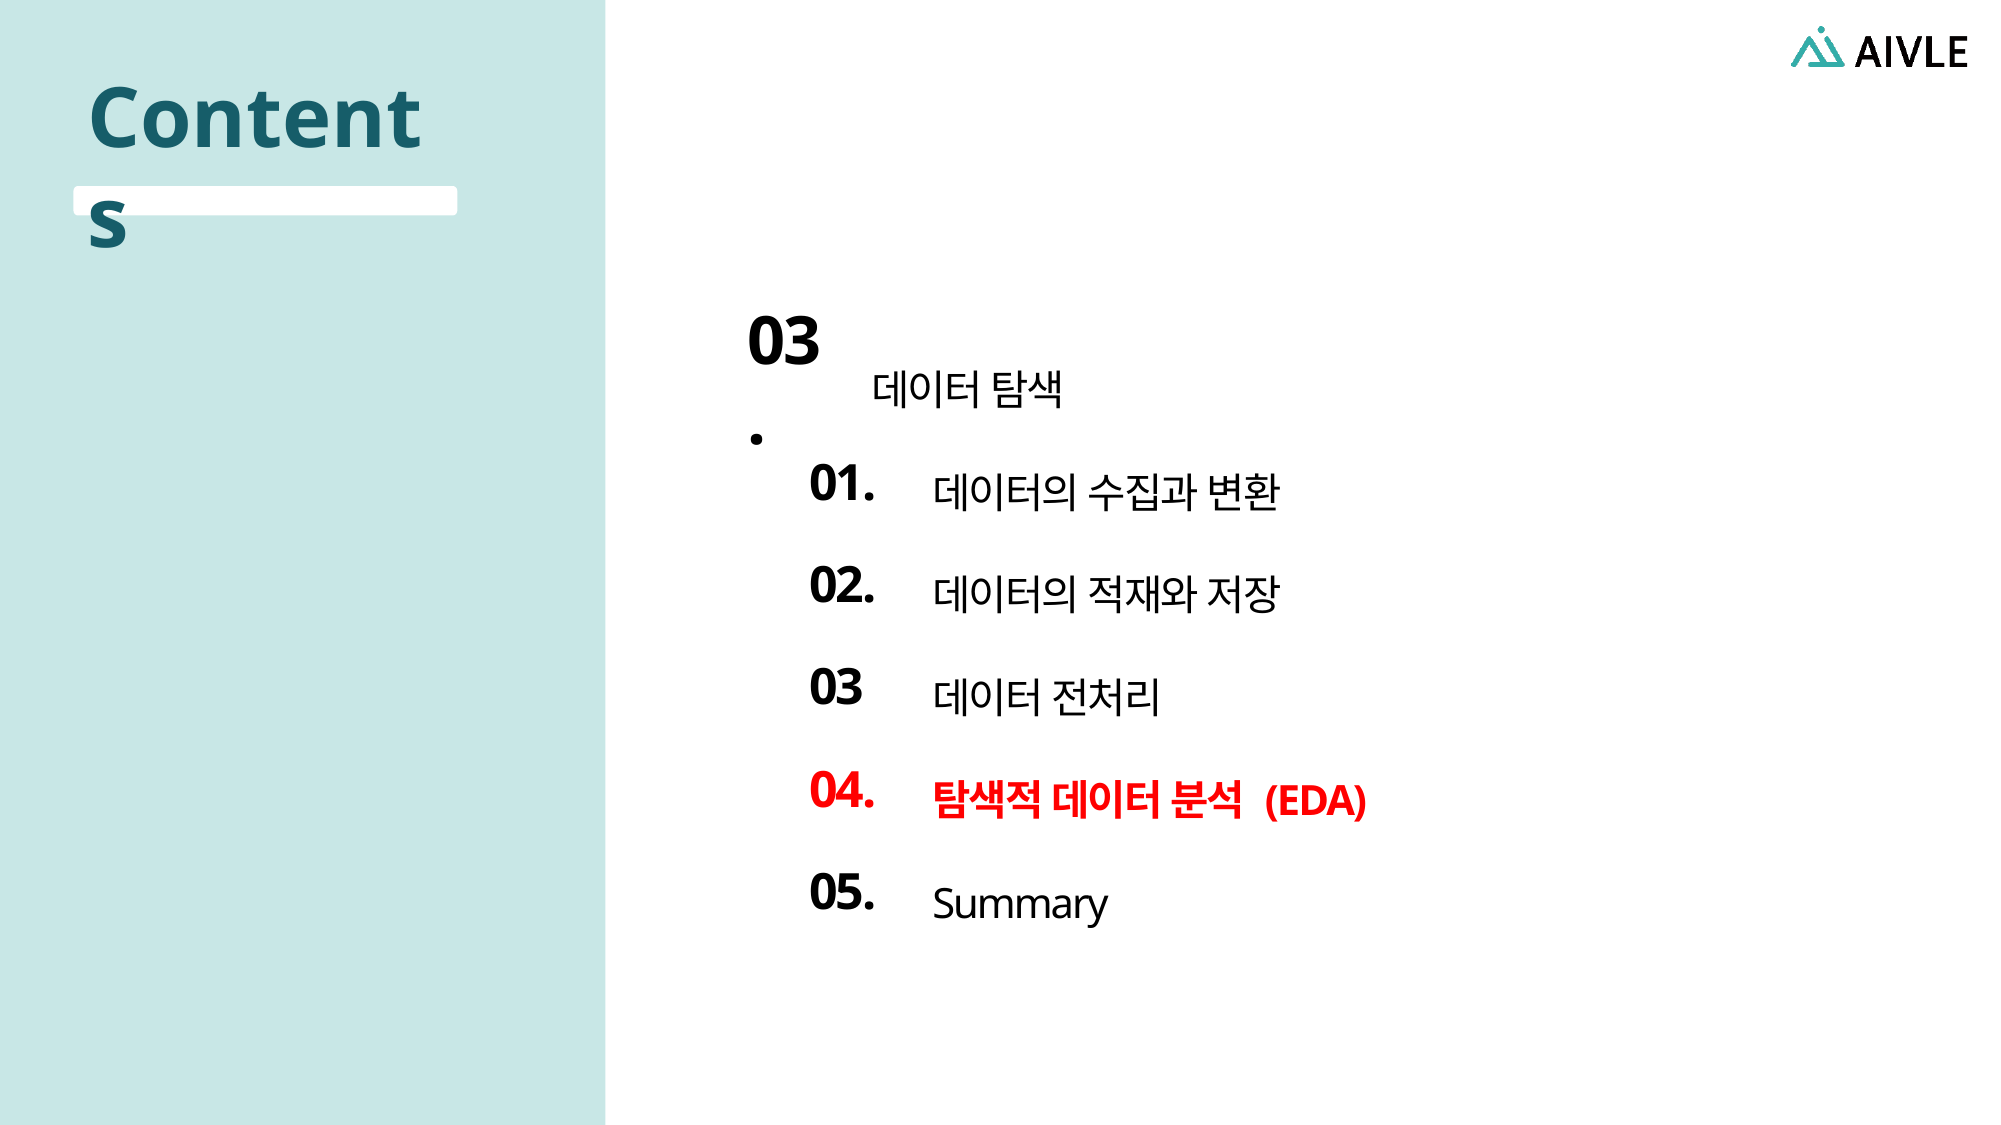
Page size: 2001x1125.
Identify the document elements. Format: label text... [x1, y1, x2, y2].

text_box 05. [790, 842, 913, 938]
text_box 01. [790, 432, 913, 528]
text_box 데이터 탐색 [852, 329, 1739, 430]
text_box 탐색적 데이터 분석 (EDA) [913, 739, 1800, 840]
text_box 데이터의 수집과 변환 [913, 432, 1800, 533]
text_box 데이터의 적재와 저장 [913, 534, 1800, 635]
text_box 02. [790, 534, 913, 630]
text_box 데이터 전처리 [913, 637, 1800, 738]
text_box 03 [790, 637, 913, 733]
text_box 04. [790, 739, 913, 835]
picture [1791, 26, 1968, 67]
text_box Summary [913, 842, 1800, 943]
text_box 03. [729, 329, 852, 425]
